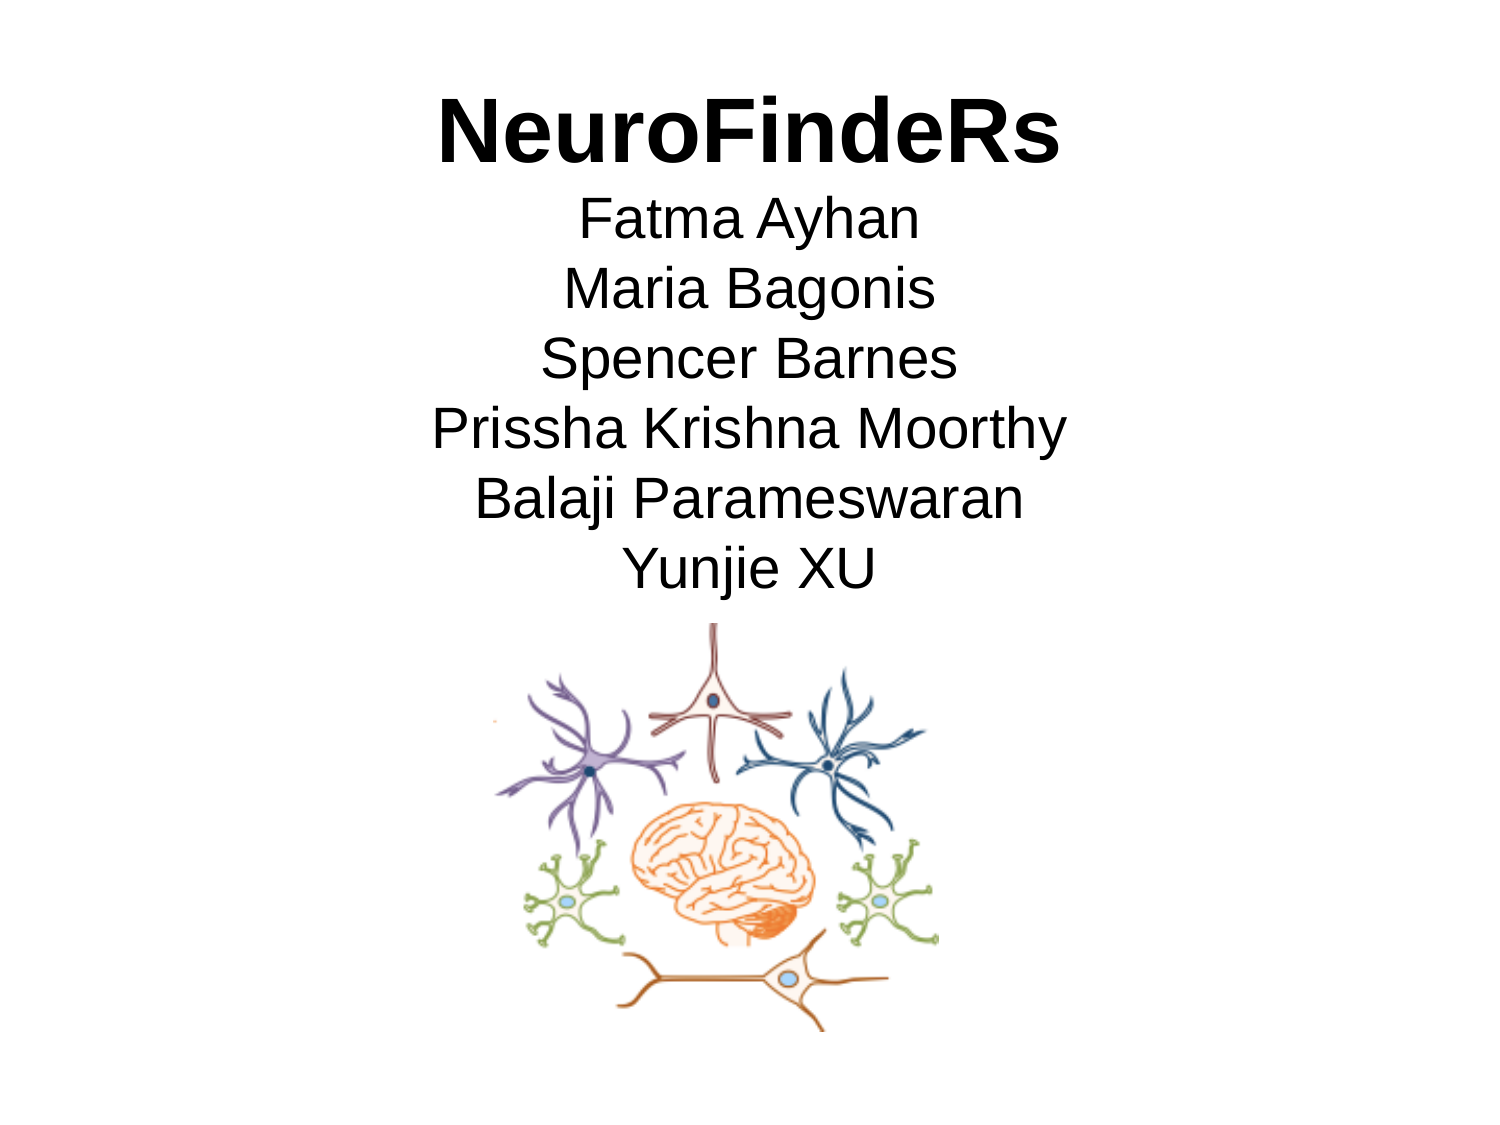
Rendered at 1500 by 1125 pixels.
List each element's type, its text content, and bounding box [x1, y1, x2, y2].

text_box NeuroFindeRs Fatma Ayhan Maria Bagonis Spencer Barnes Prissha Krishna Moorthy Balaji Parameswaran Yunjie XU [0, 63, 1500, 788]
picture [492, 623, 940, 1033]
